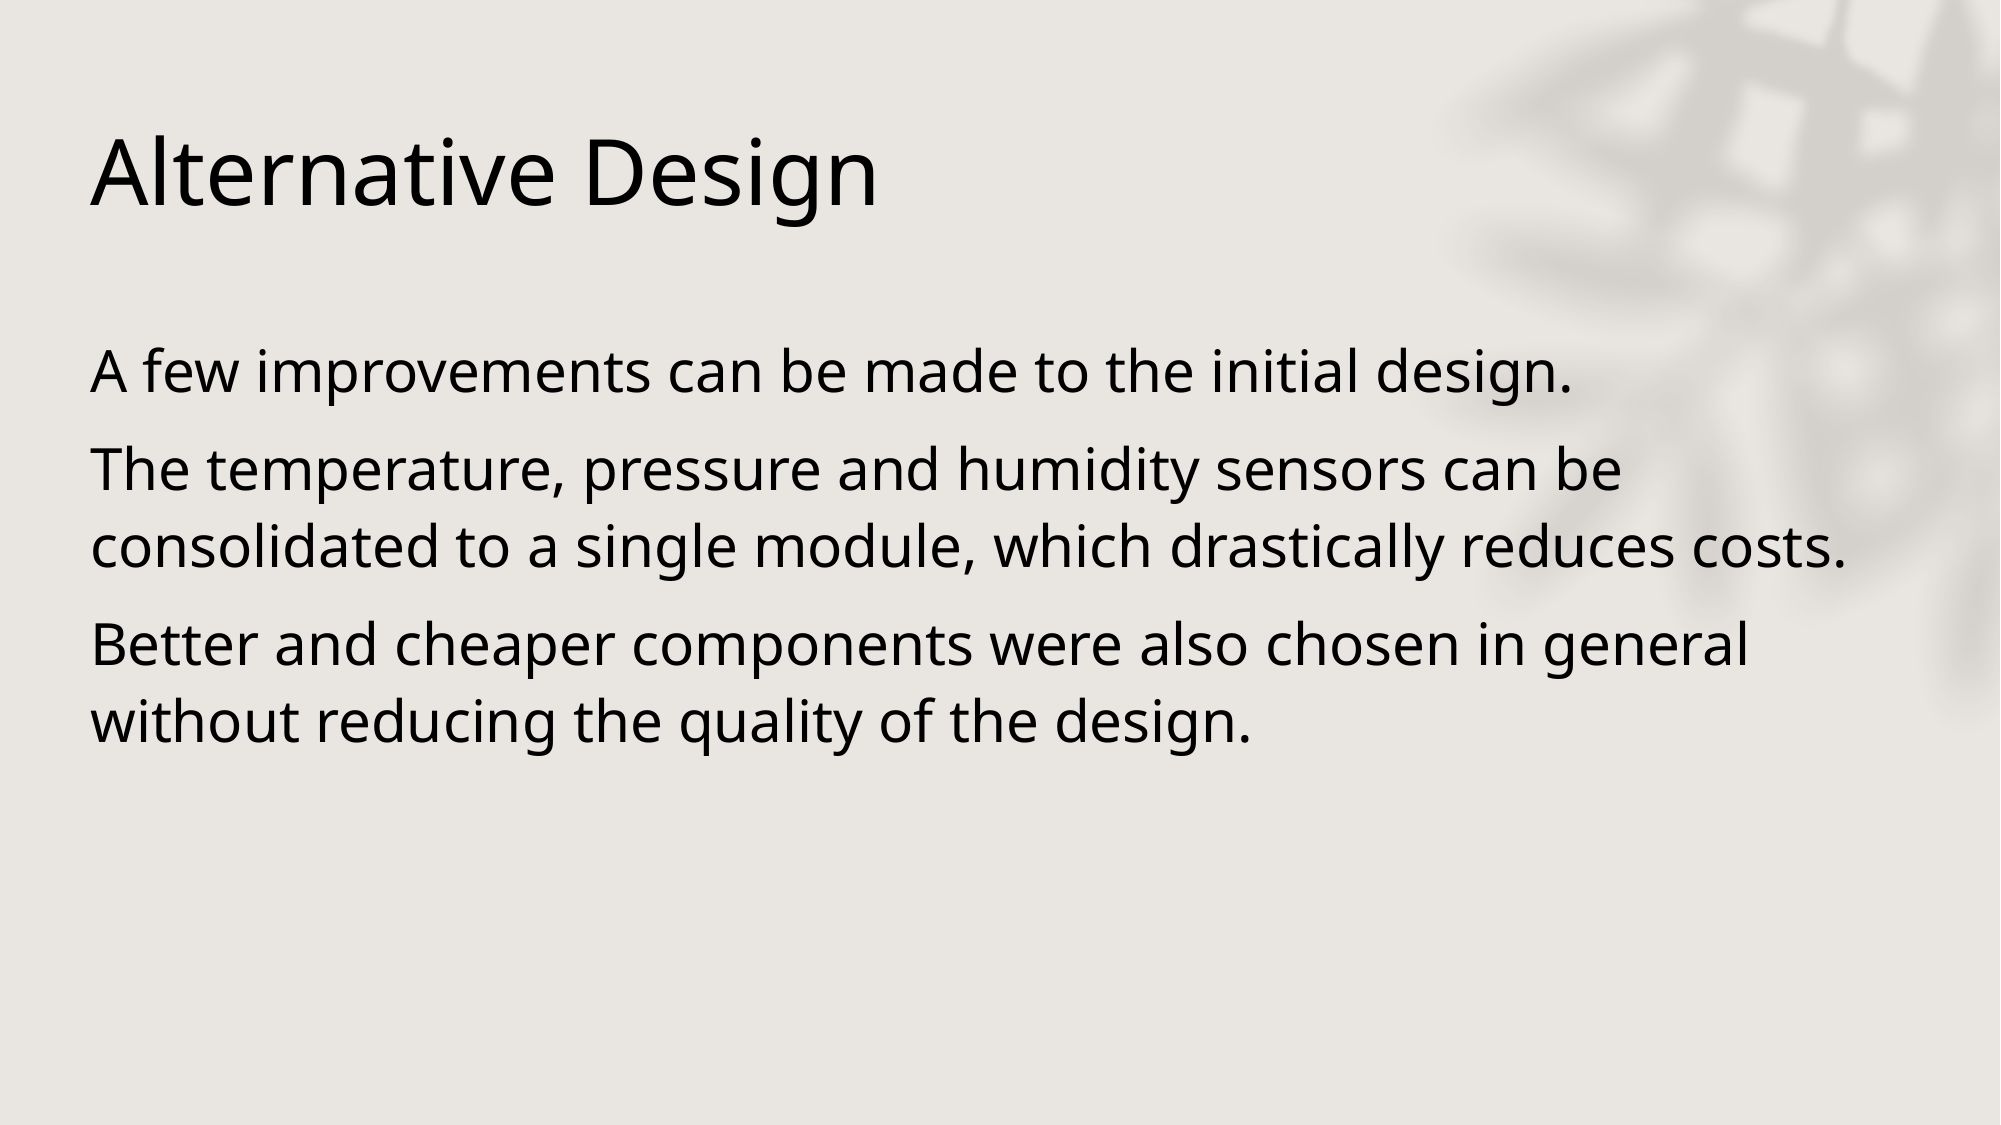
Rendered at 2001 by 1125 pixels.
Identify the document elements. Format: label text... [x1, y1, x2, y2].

title Alternative Design [75, 60, 1863, 278]
list A few improvements can be made to the initial design. The temperature, pressure and humidity sensors can be consolidated to a single module, which drastically reduces costs. Better and cheaper components were also chosen in general without reducing the quality of the design. [75, 319, 1925, 1009]
